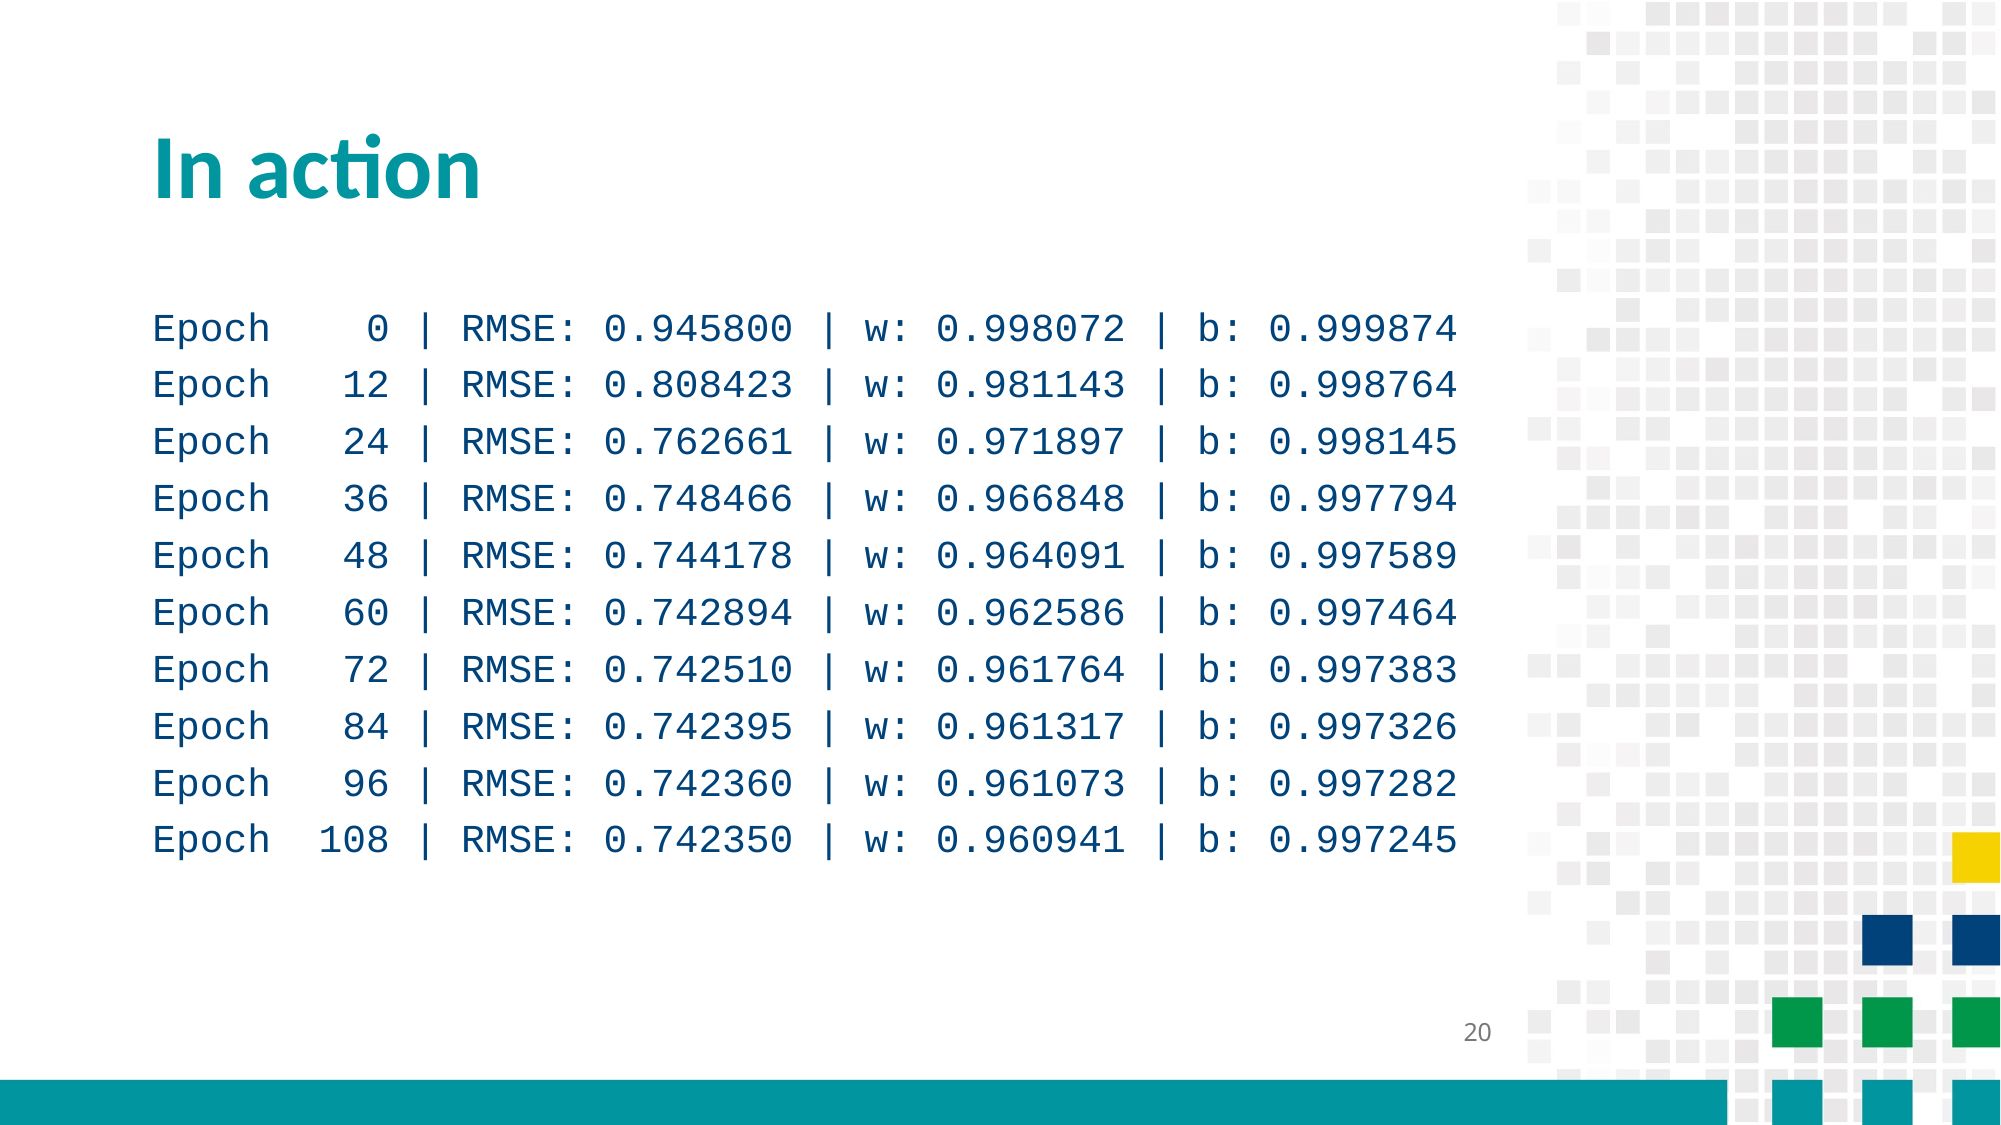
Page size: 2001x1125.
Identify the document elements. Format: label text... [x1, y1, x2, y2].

list Epoch 0 | RMSE: 0.945800 | w: 0.998072 | b: 0.999874 Epoch 12 | RMSE: 0.808423 | w: 0.981143 | b: 0.998764 Epoch 24 | RMSE: 0.762661 | w: 0.971897 | b: 0.998145 Epoch 36 | RMSE: 0.748466 | w: 0.966848 | b: 0.997794 Epoch 48 | RMSE: 0.744178 | w: 0.964091 | b: 0.997589 Epoch 60 | RMSE: 0.742894 | w: 0.962586 | b: 0.997464 Epoch 72 | RMSE: 0.742510 | w: 0.961764 | b: 0.997383 Epoch 84 | RMSE: 0.742395 | w: 0.961317 | b: 0.997326 Epoch 96 | RMSE: 0.742360 | w: 0.961073 | b: 0.997282 Epoch 108 | RMSE: 0.742350 | w: 0.960941 | b: 0.997245 [137, 299, 1507, 981]
title In action [137, 59, 1863, 278]
slide_number 20 [1191, 1003, 1507, 1064]
picture [0, 0, 2001, 1125]
